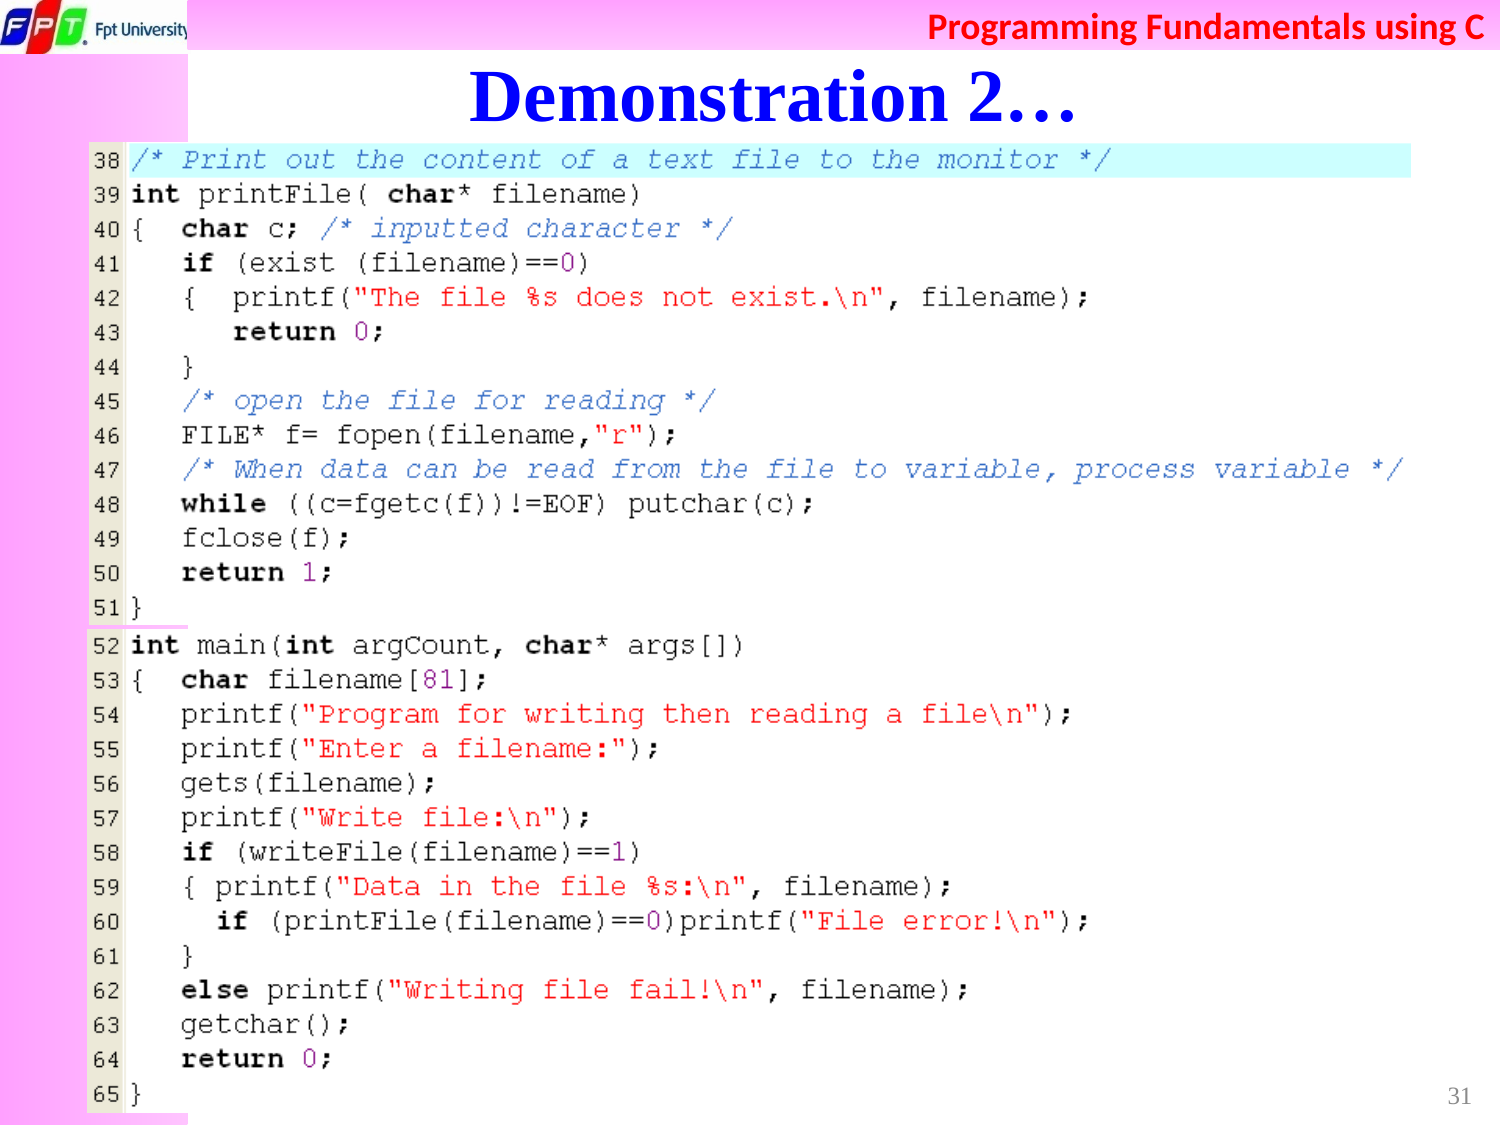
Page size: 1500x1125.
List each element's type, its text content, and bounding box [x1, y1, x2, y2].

title Demonstration 2… [125, 45, 1425, 138]
slide_number 31 [1414, 1074, 1488, 1116]
picture [0, 0, 188, 54]
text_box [87, 141, 1412, 1113]
